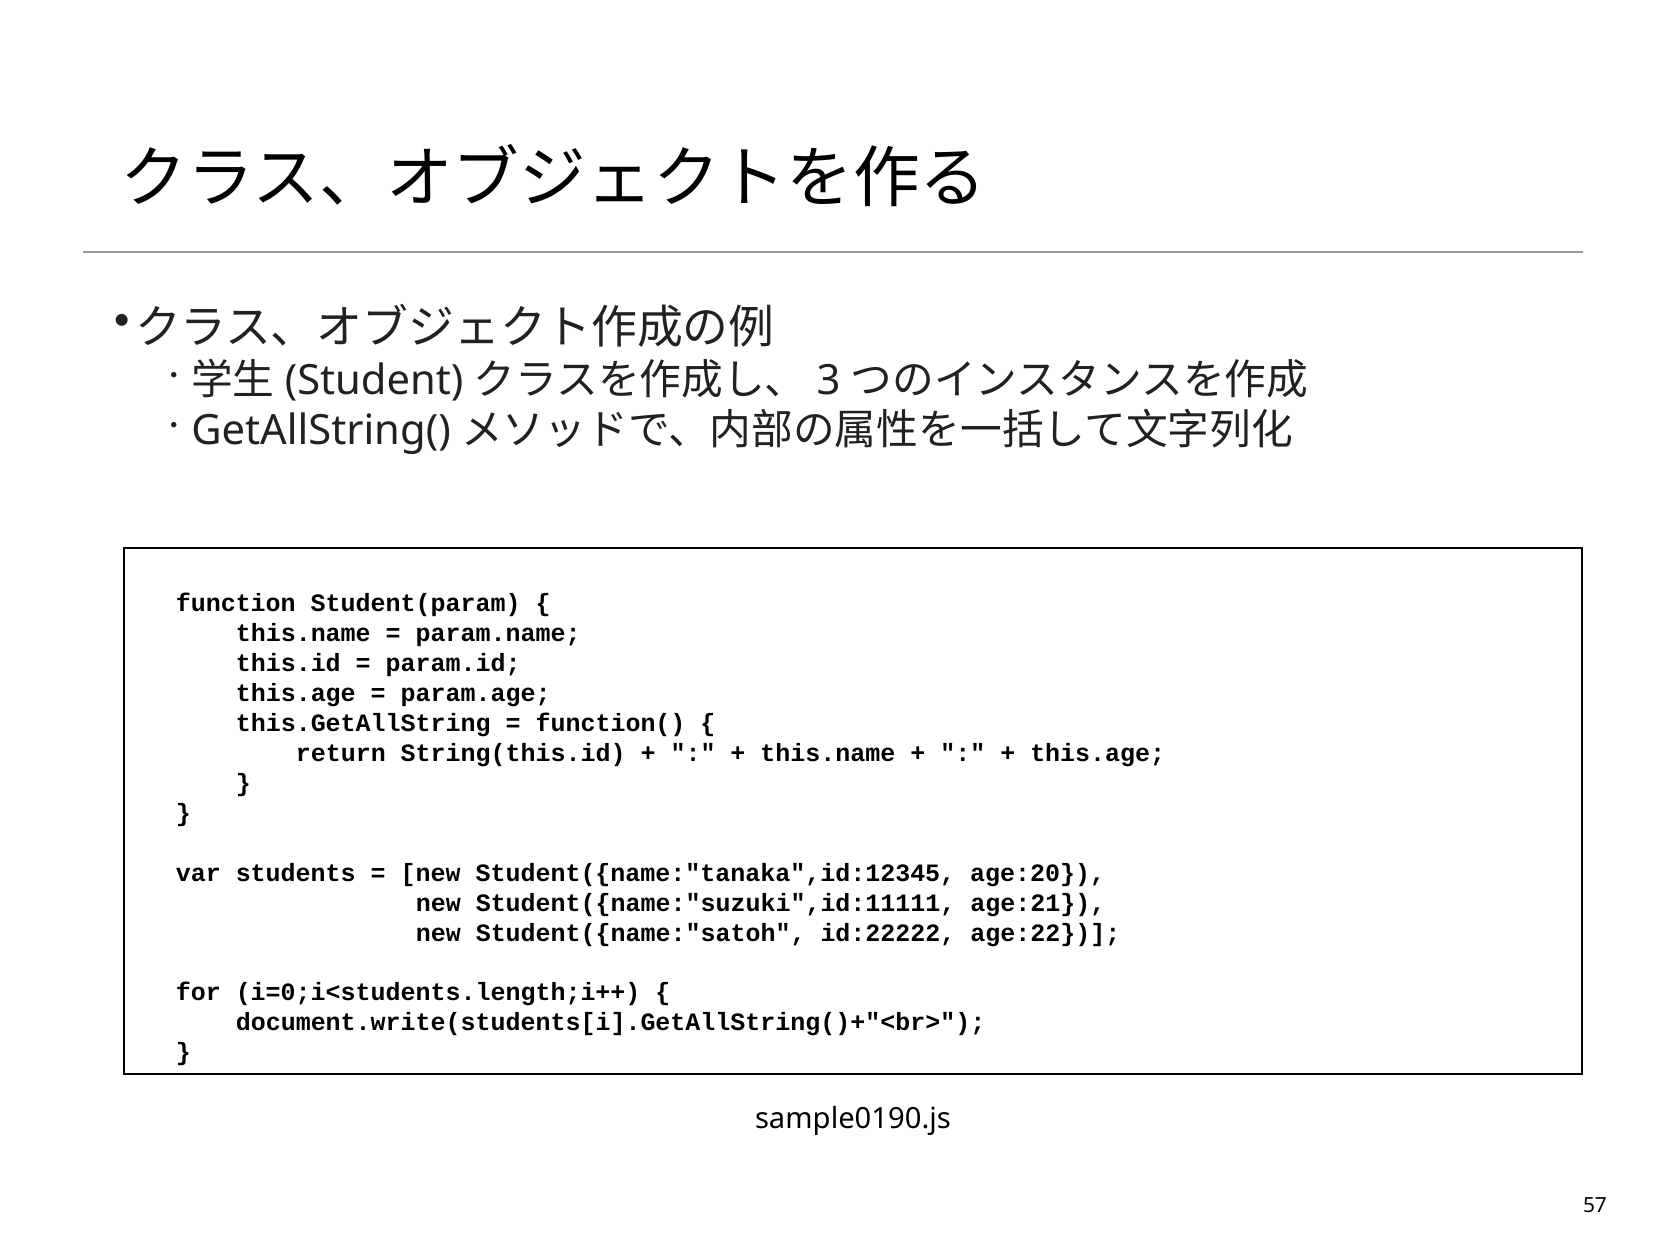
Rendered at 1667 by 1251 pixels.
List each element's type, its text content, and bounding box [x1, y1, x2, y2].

slide_number 57 [1570, 1184, 1614, 1220]
title クラス、オブジェクトを作る [113, 41, 1553, 222]
text_box sample0190.js [746, 1090, 960, 1143]
list クラス、オブジェクト作成の例 学生(Student)クラスを作成し、3つのインスタンスを作成 GetAllString()メソッドで、内部の属性を一括して文字列化 [113, 297, 1553, 1141]
text_box function Student(param) { this.name = param.name; this.id = param.id; this.age = param.age; this.GetAllString = function() { return String(this.id) + ":" + this.name + ":" + this.age; } } var students = [new Student({name:"tanaka",id:12345, age:20}), new Student({name:"suzuki",id:11111, age:21}), new Student({name:"satoh", id:22222, age:22})]; for (i=0;i<students.length;i++) { document.write(students[i].GetAllString()+"<br>"); } [123, 548, 1583, 1075]
